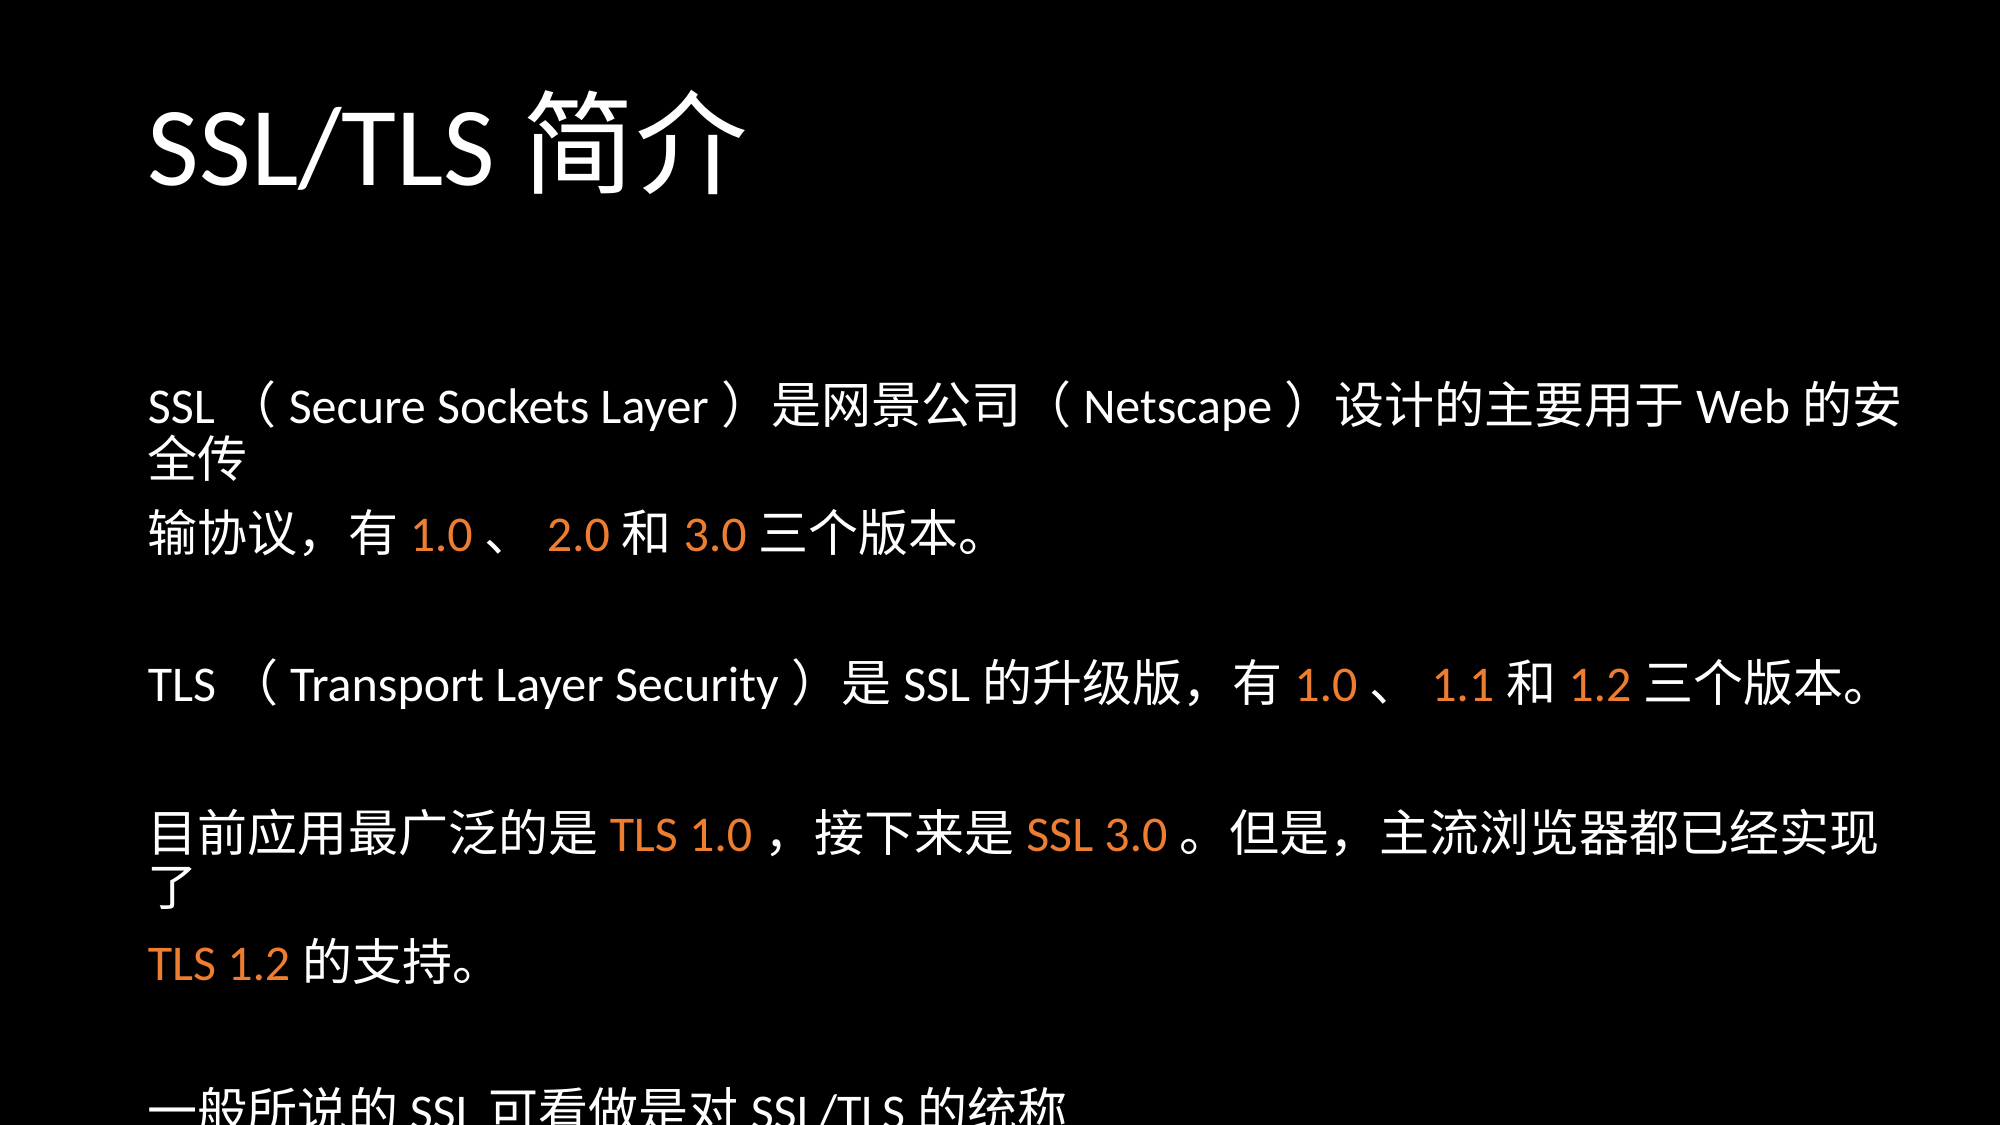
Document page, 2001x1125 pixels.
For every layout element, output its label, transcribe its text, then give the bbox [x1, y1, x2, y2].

subtitle SSL/TLS简介 SSL（Secure Sockets Layer）是网景公司（Netscape）设计的主要用于Web的安全传 输协议，有1.0、2.0和3.0三个版本。 TLS（Transport Layer Security）是SSL的升级版，有1.0、1.1和1.2三个版本。 目前应用最广泛的是TLS 1.0，接下来是SSL 3.0。但是，主流浏览器都已经实现了 TLS 1.2的支持。 一般所说的SSL可看做是对SSL/TLS的统称 [132, 80, 1935, 1064]
